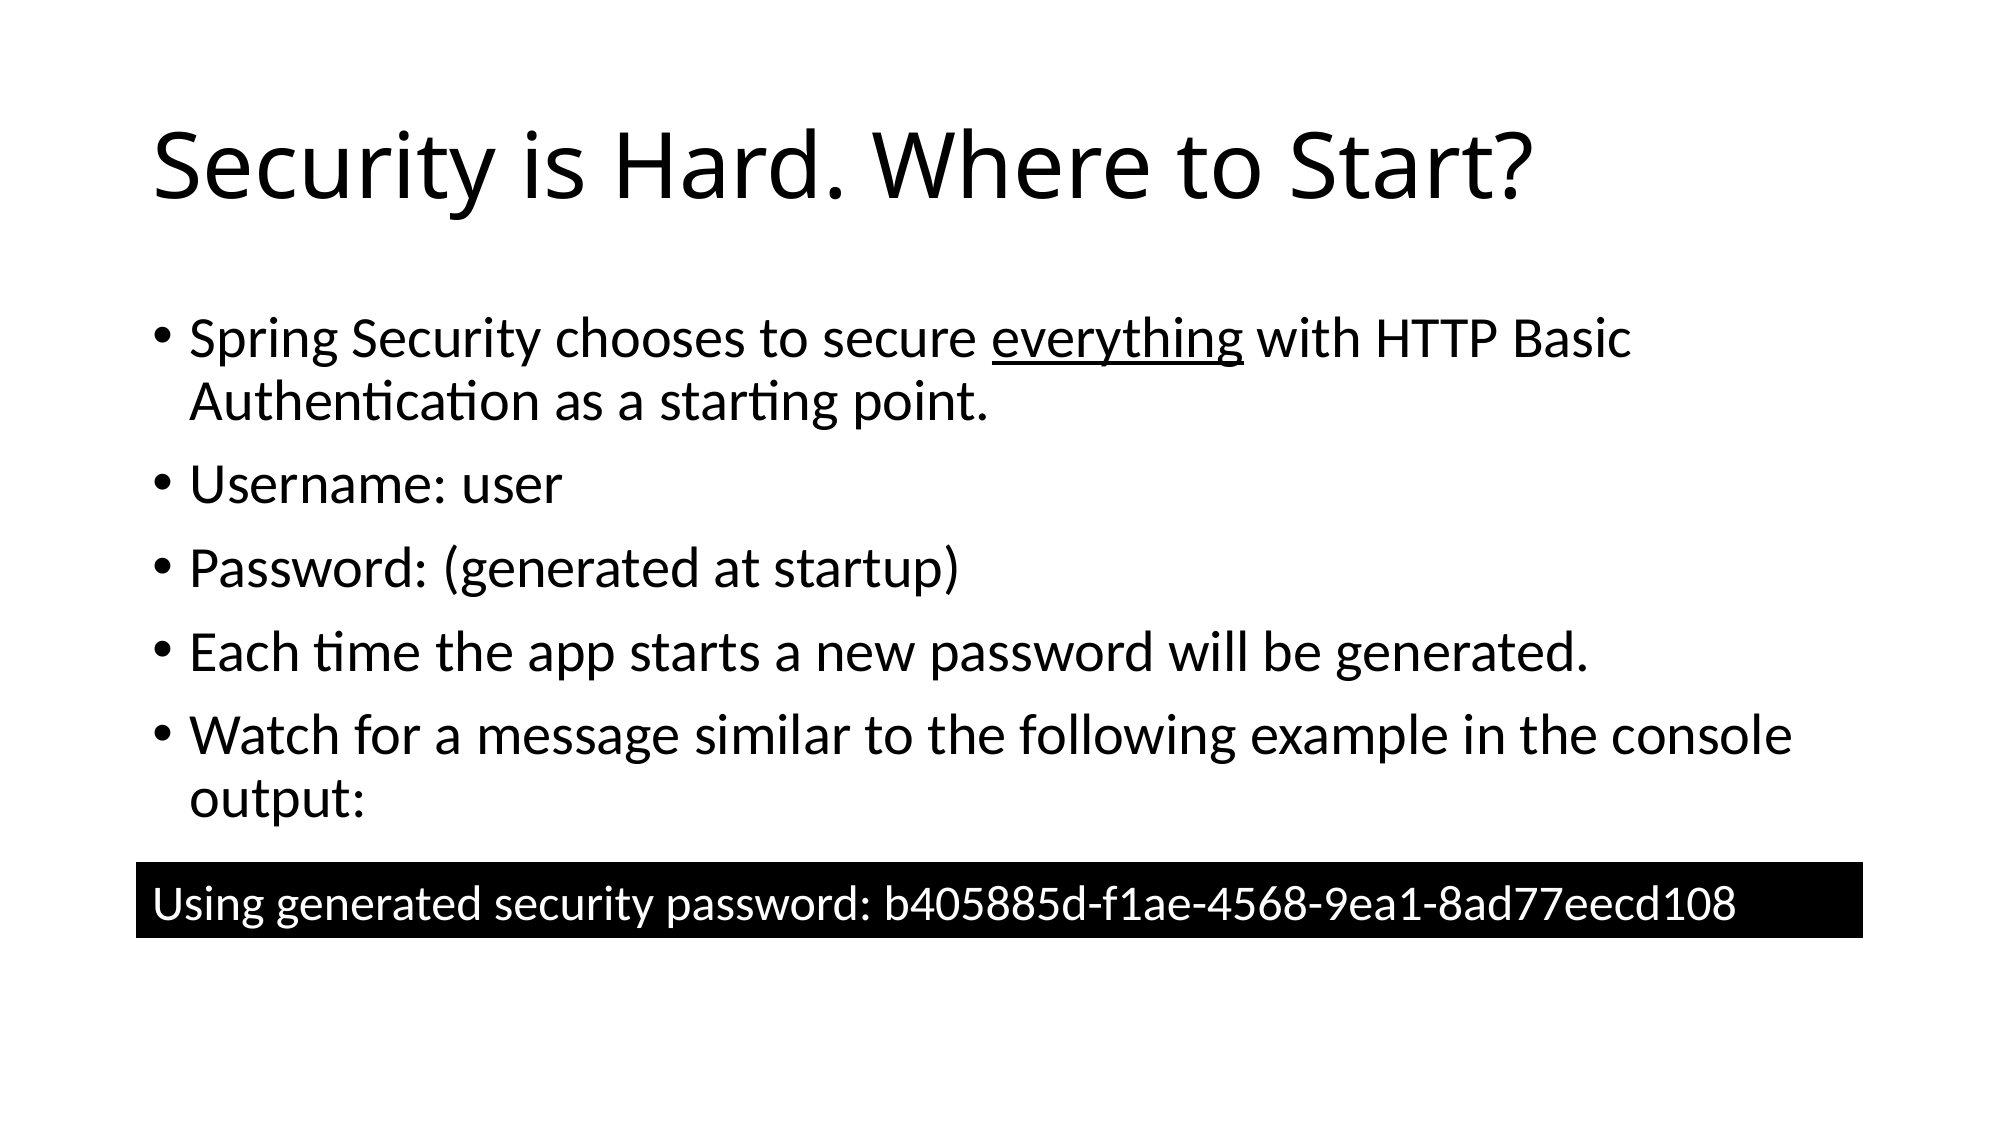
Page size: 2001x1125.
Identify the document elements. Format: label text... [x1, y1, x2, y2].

text_box Using generated security password: b405885d-f1ae-4568-9ea1-8ad77eecd108 [136, 862, 1863, 938]
title Security is Hard. Where to Start? [137, 59, 1863, 278]
list Spring Security chooses to secure everything with HTTP Basic Authentication as a starting point. Username: user Password: (generated at startup) Each time the app starts a new password will be generated. Watch for a message similar to the following example in the console output: [137, 299, 1863, 855]
